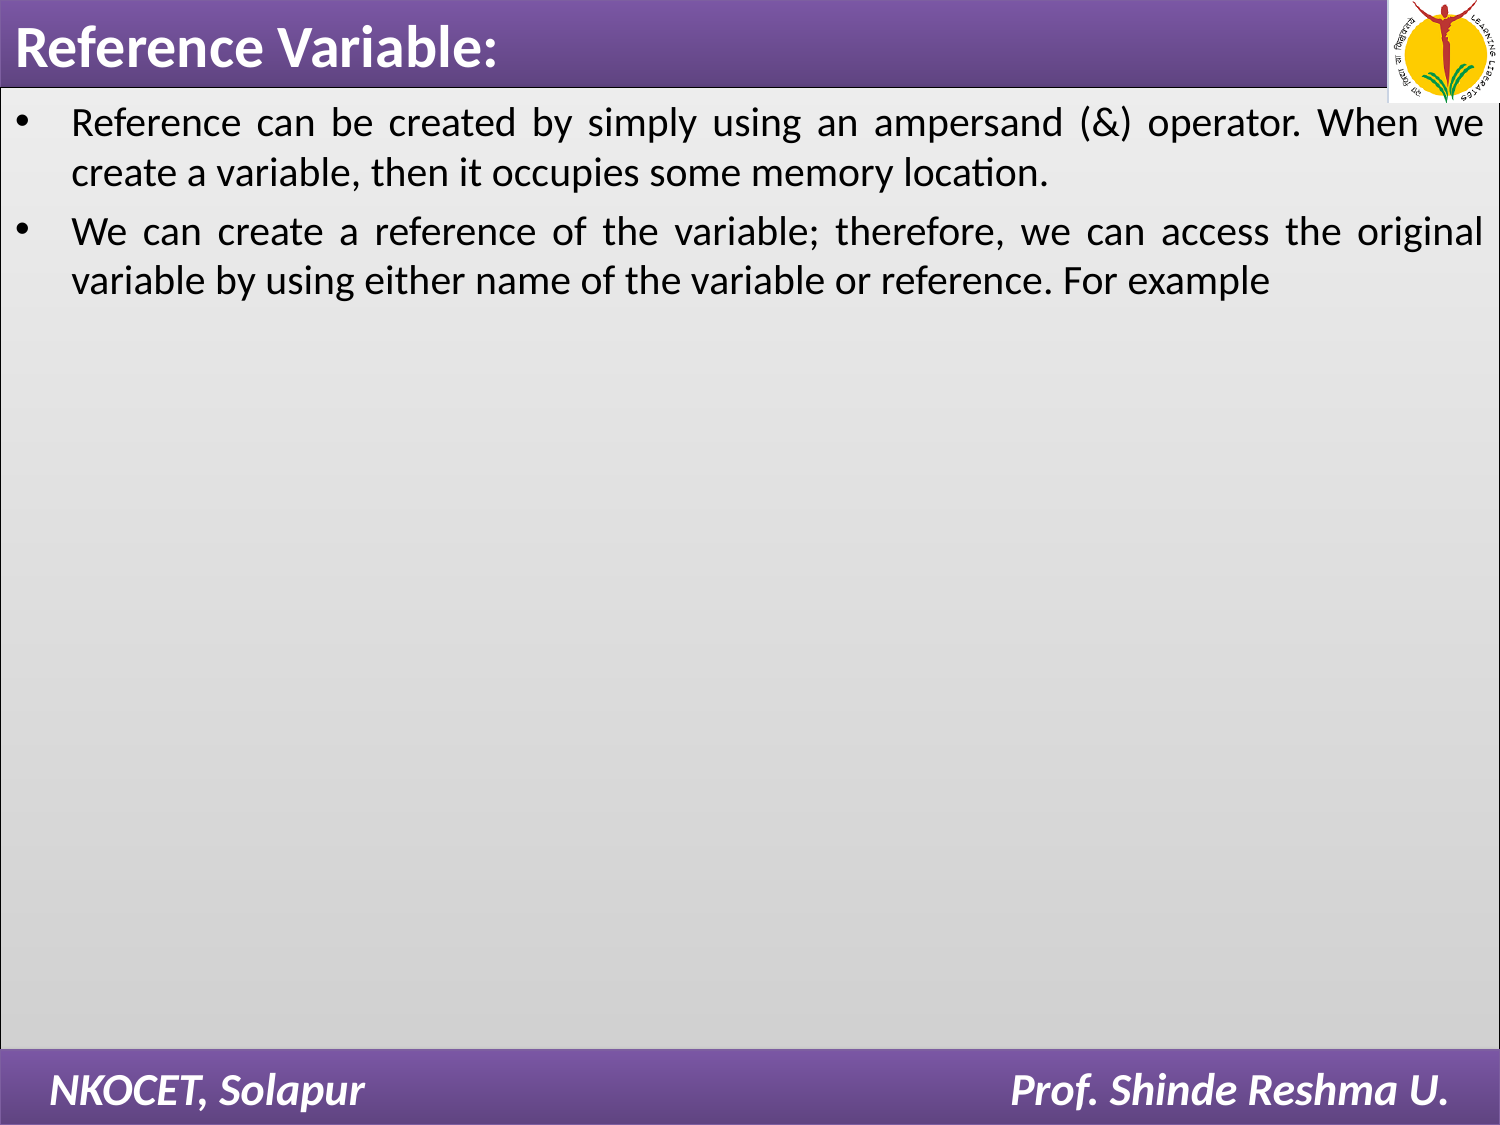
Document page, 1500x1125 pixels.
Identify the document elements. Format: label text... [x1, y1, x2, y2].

list Reference can be created by simply using an ampersand (&) operator. When we create a variable, then it occupies some memory location. We can create a reference of the variable; therefore, we can access the original variable by using either name of the variable or reference. For example [0, 87, 1500, 1049]
text_box NKOCET, Solapur Prof. Shinde Reshma U. [0, 1049, 1500, 1125]
title Reference Variable: [0, 0, 1385, 86]
picture [1387, 0, 1500, 104]
